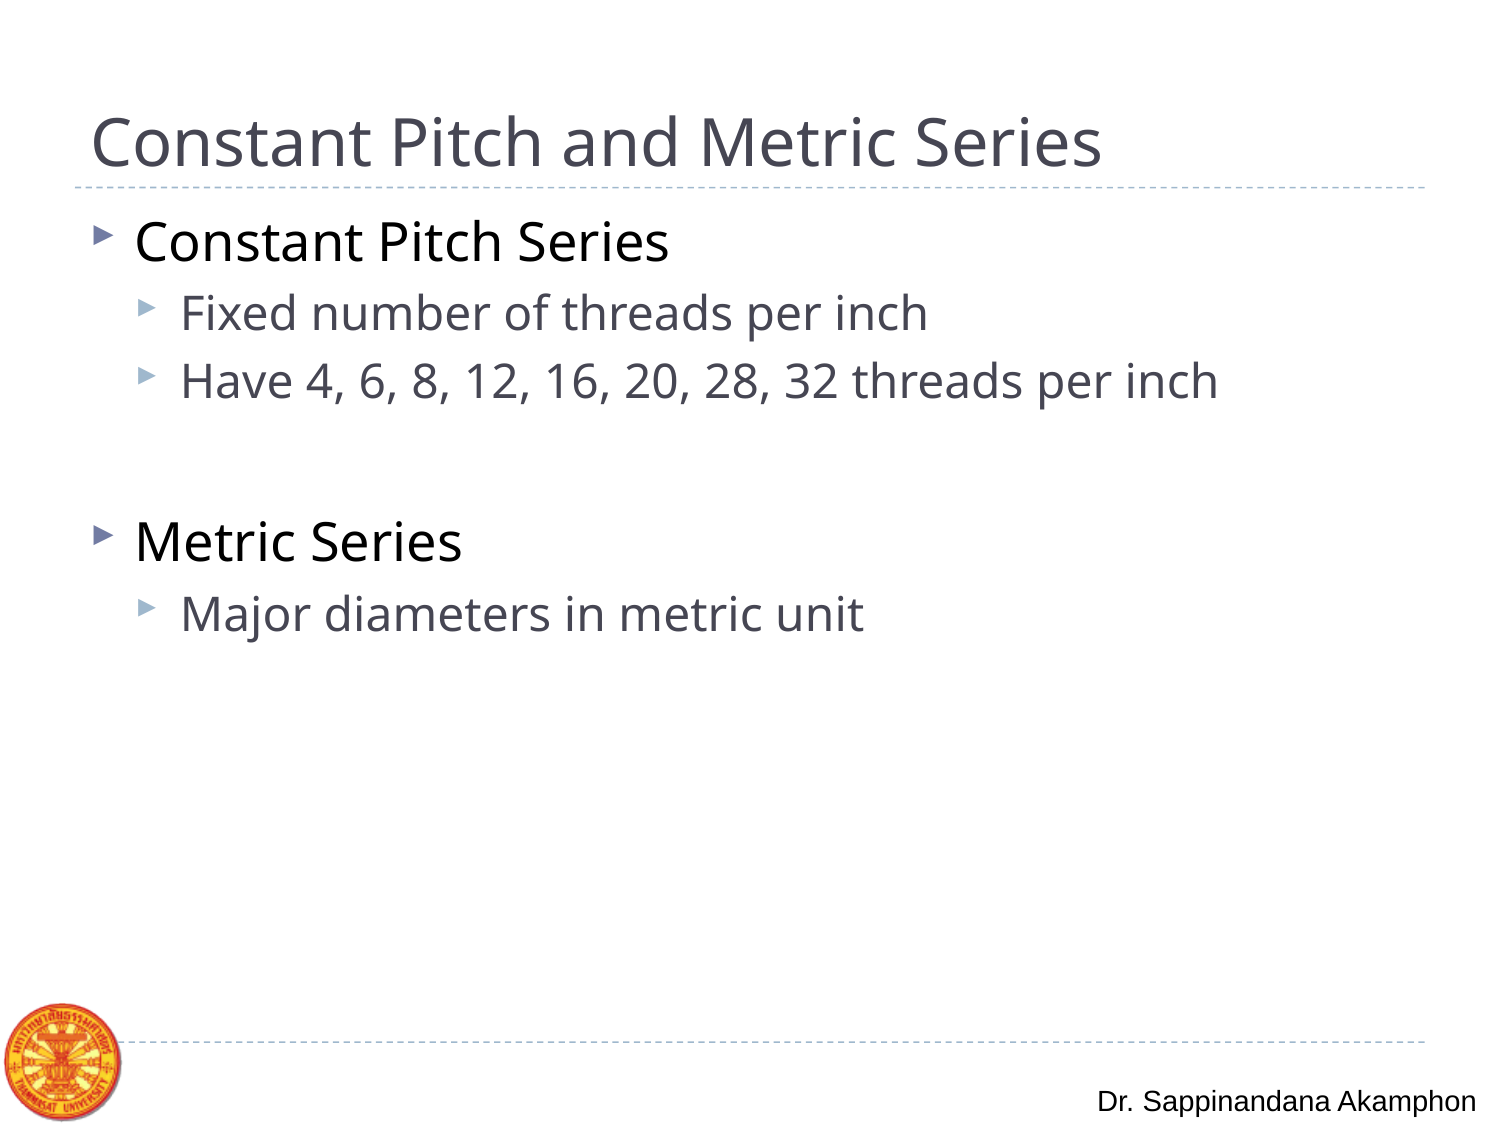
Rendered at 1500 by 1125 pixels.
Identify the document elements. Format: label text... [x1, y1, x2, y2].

list Constant Pitch Series Fixed number of threads per inch Have 4, 6, 8, 12, 16, 20, 28, 32 threads per inch Metric Series Major diameters in metric unit [74, 199, 1426, 1011]
title Constant Pitch and Metric Series [74, 24, 1426, 188]
picture [0, 999, 125, 1125]
